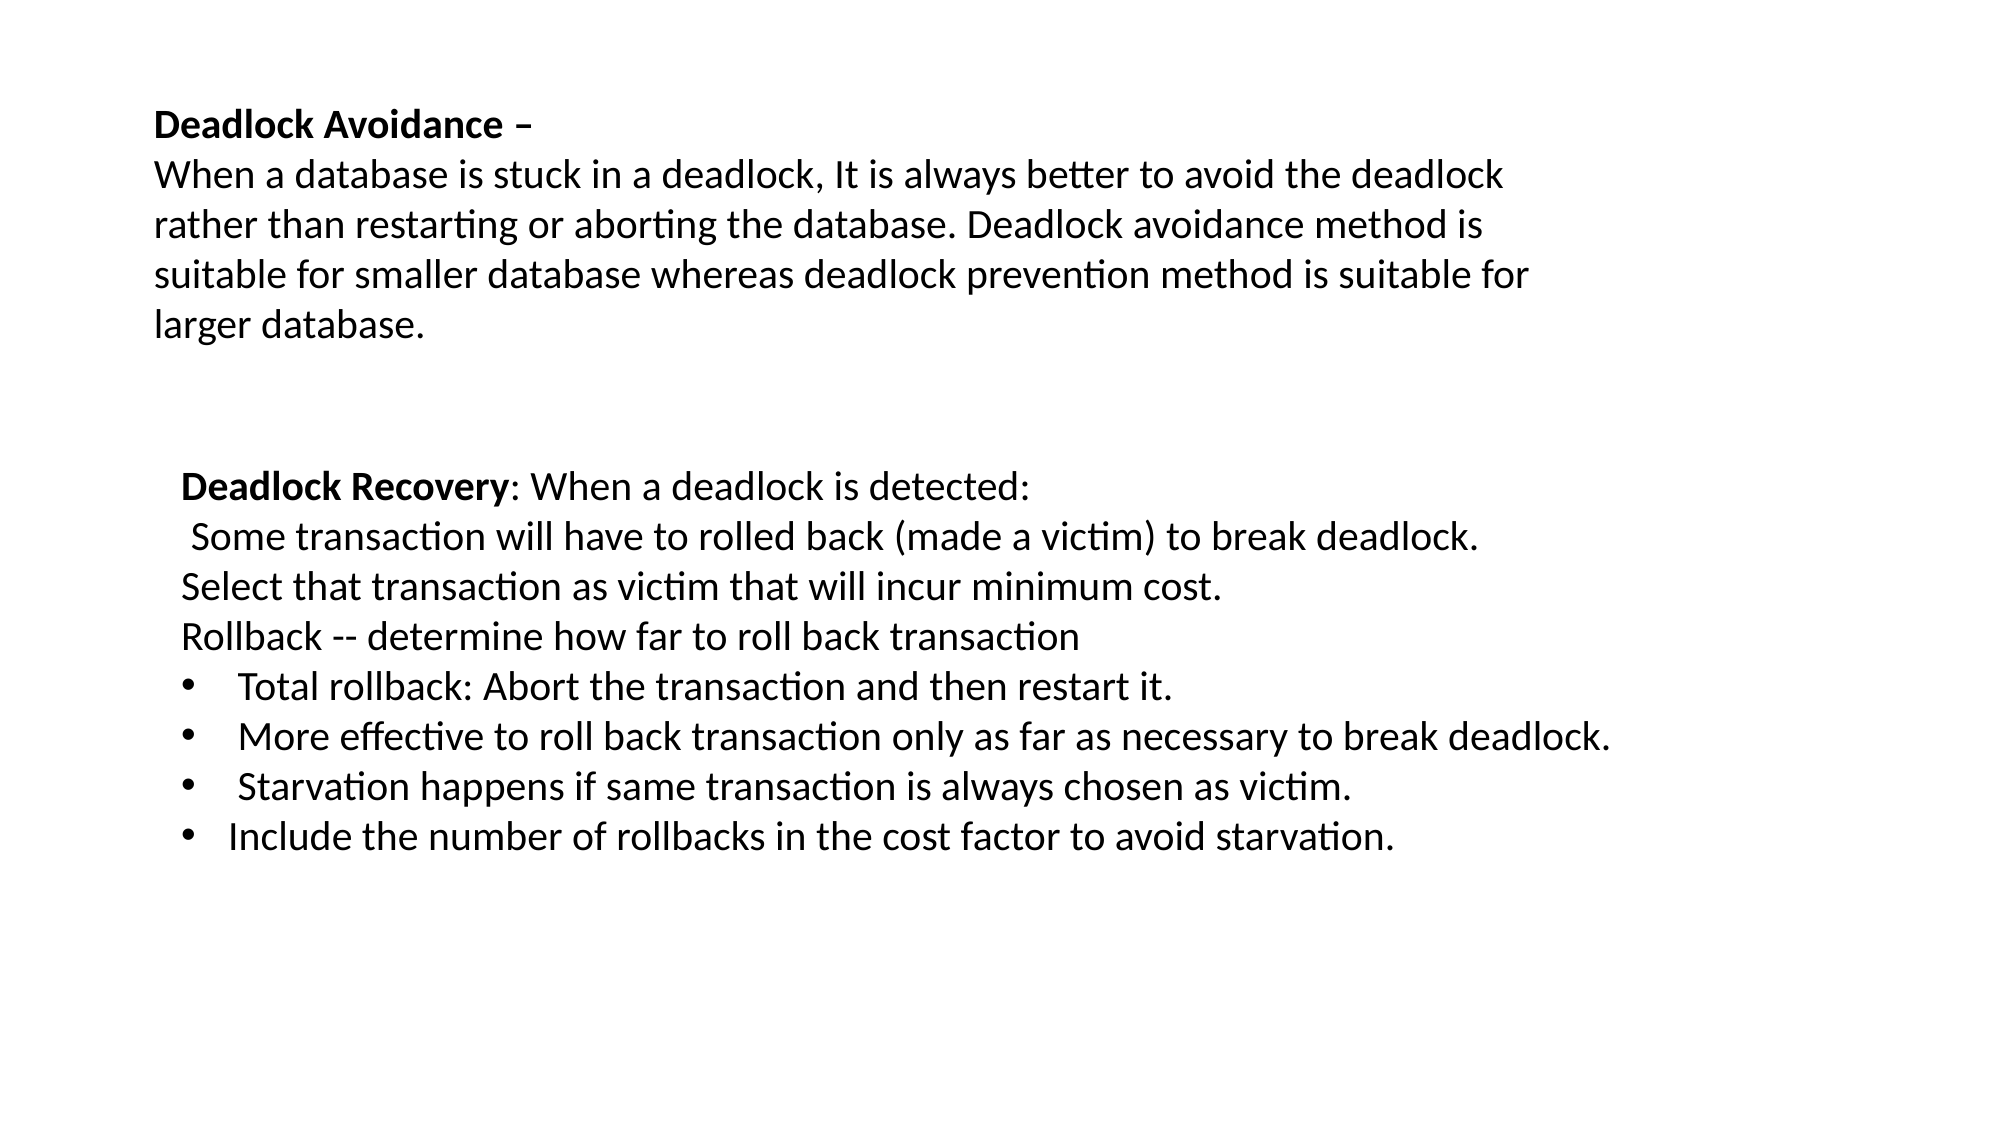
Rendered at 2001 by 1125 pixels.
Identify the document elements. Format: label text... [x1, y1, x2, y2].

text_box Deadlock Recovery: When a deadlock is detected: Some transaction will have to rolled back (made a victim) to break deadlock. Select that transaction as victim that will incur minimum cost. Rollback -- determine how far to roll back transaction Total rollback: Abort the transaction and then restart it. More effective to roll back transaction only as far as necessary to break deadlock. Starvation happens if same transaction is always chosen as victim. Include the number of rollbacks in the cost factor to avoid starvation. [166, 451, 1628, 912]
text_box Deadlock Avoidance – When a database is stuck in a deadlock, It is always better to avoid the deadlock rather than restarting or aborting the database. Deadlock avoidance method is suitable for smaller database whereas deadlock prevention method is suitable for larger database. [139, 89, 1621, 354]
